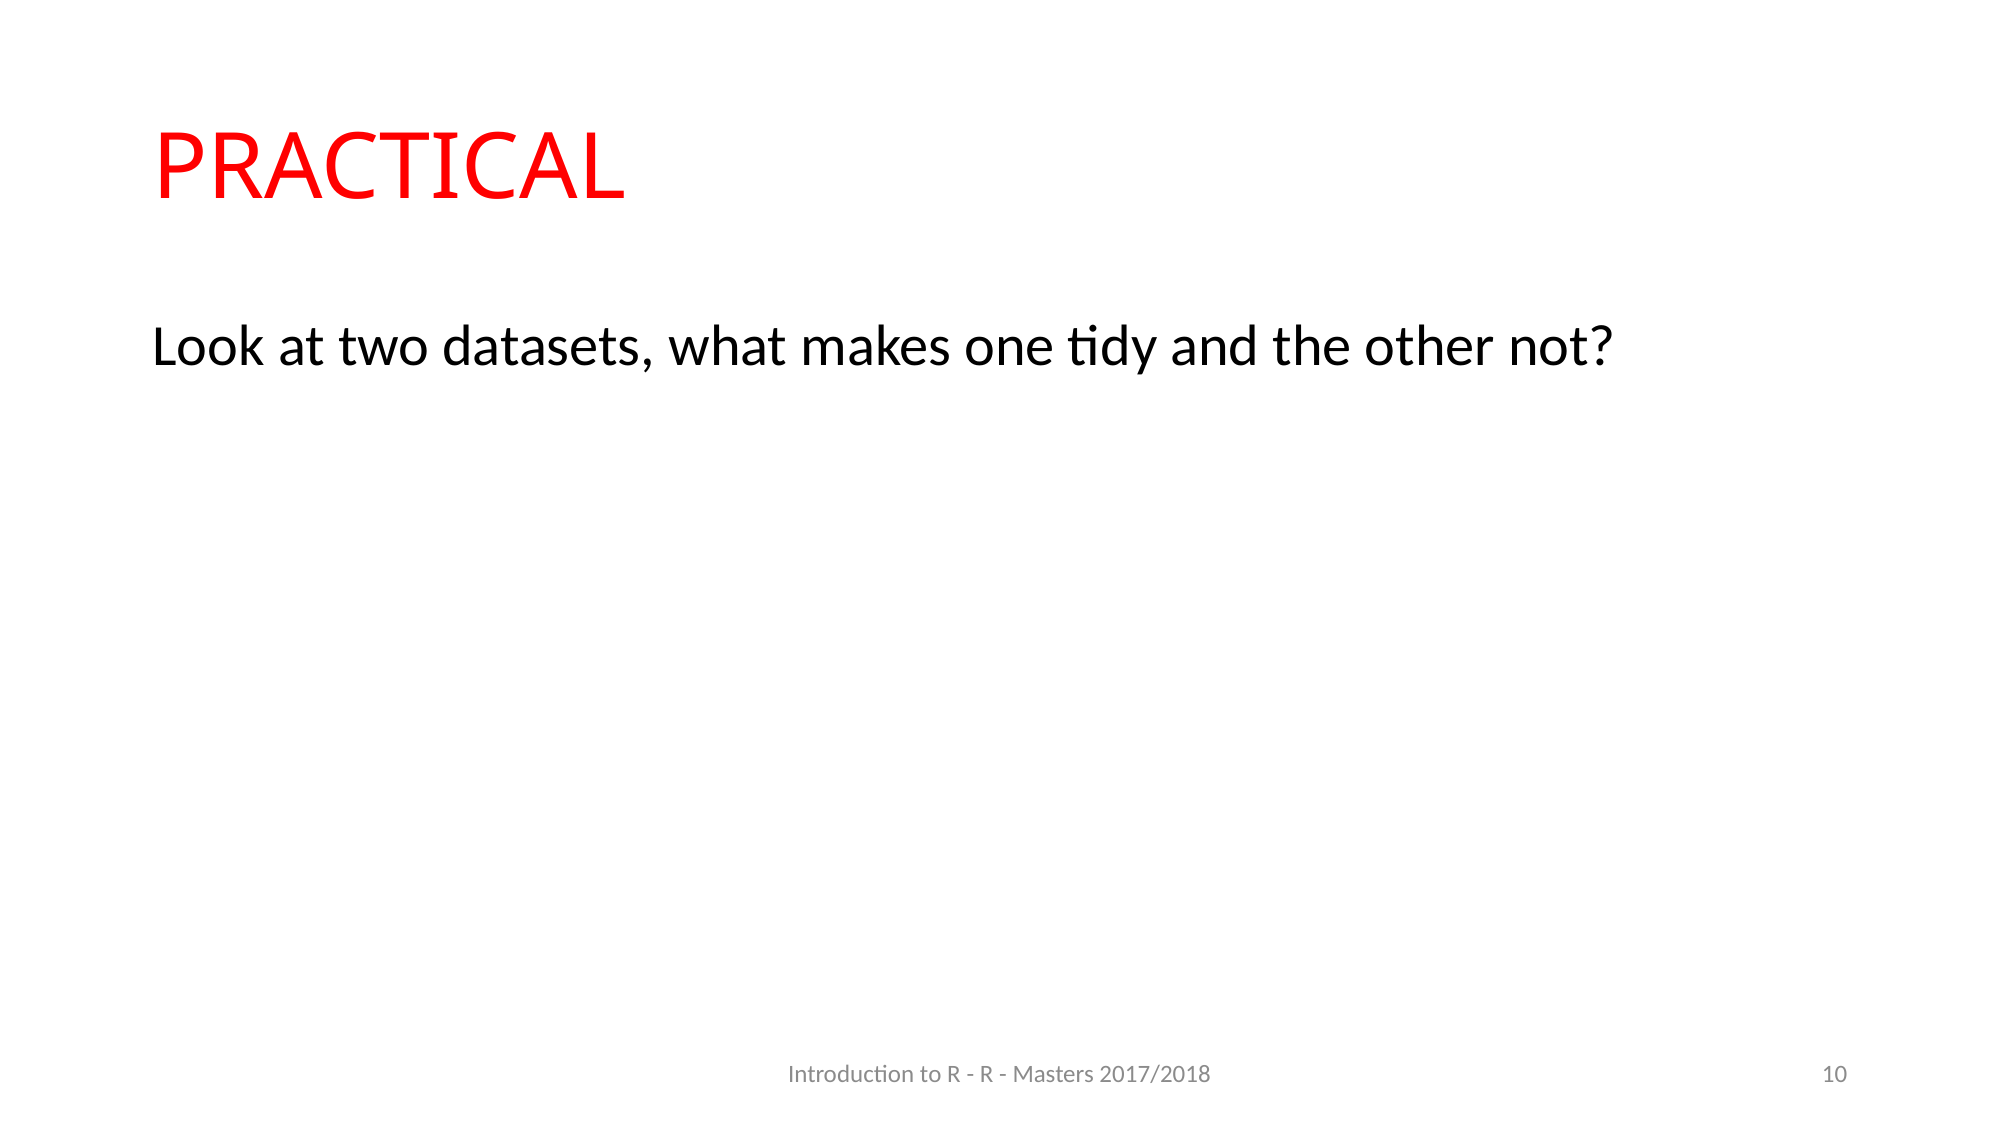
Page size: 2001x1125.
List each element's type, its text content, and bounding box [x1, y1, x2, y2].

slide_number 10 [1412, 1042, 1863, 1103]
title PRACTICAL [137, 59, 1863, 278]
list Look at two datasets, what makes one tidy and the other not? [137, 299, 1863, 1014]
footer Introduction to R - R - Masters 2017/2018 [662, 1042, 1338, 1103]
